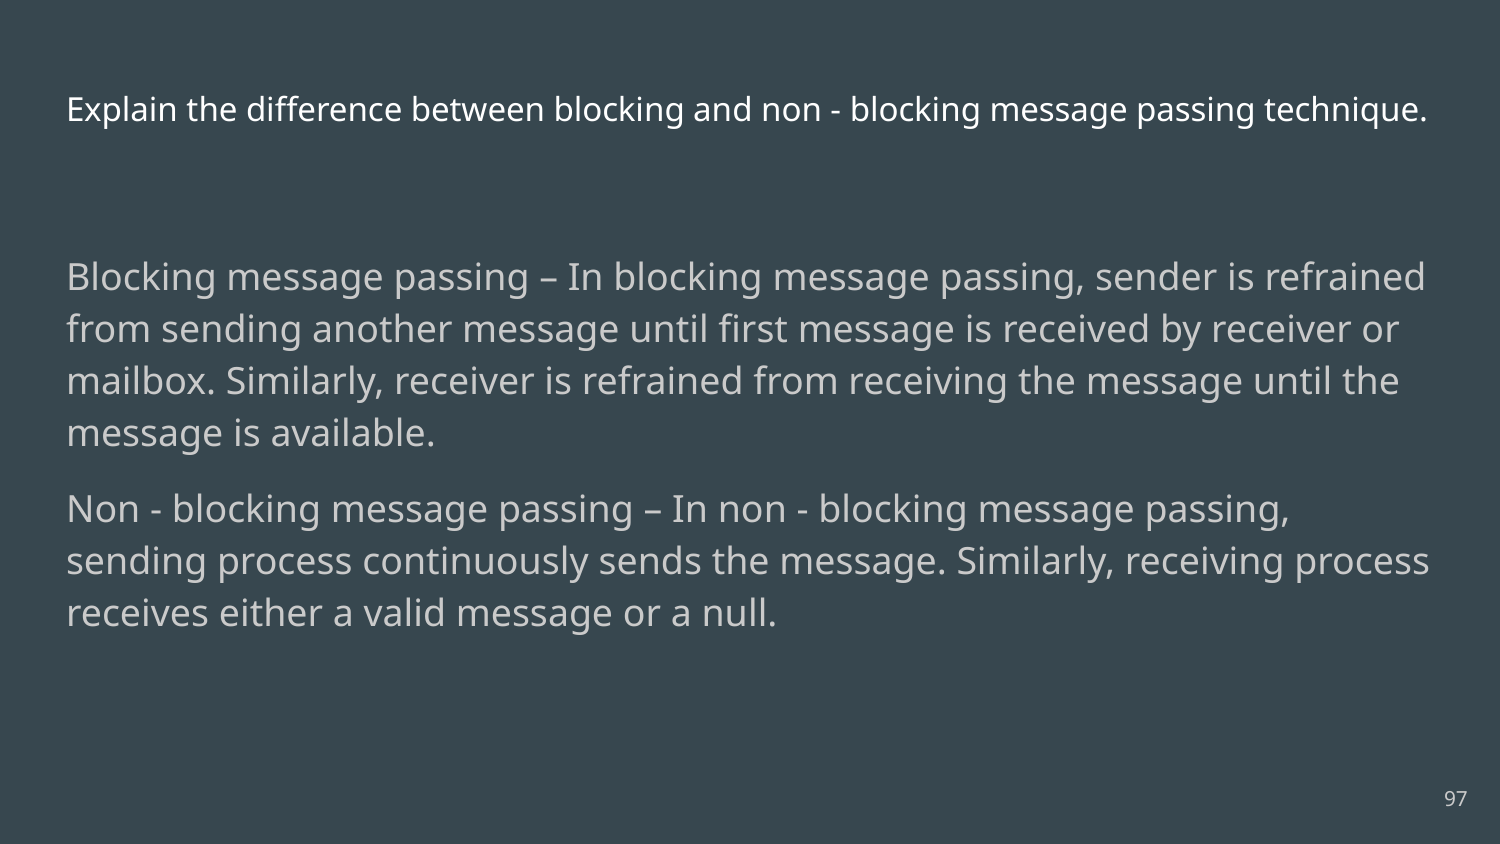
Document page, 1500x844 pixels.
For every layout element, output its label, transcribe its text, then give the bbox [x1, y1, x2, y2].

title Explain the difference between blocking and non - blocking message passing technique. [51, 72, 1449, 167]
list Blocking message passing – In blocking message passing, sender is refrained from sending another message until first message is received by receiver or mailbox. Similarly, receiver is refrained from receiving the message until the message is available. Non - blocking message passing – In non - blocking message passing, sending process continuously sends the message. Similarly, receiving process receives either a valid message or a null. [51, 231, 1449, 792]
slide_number 97 [1392, 767, 1483, 833]
